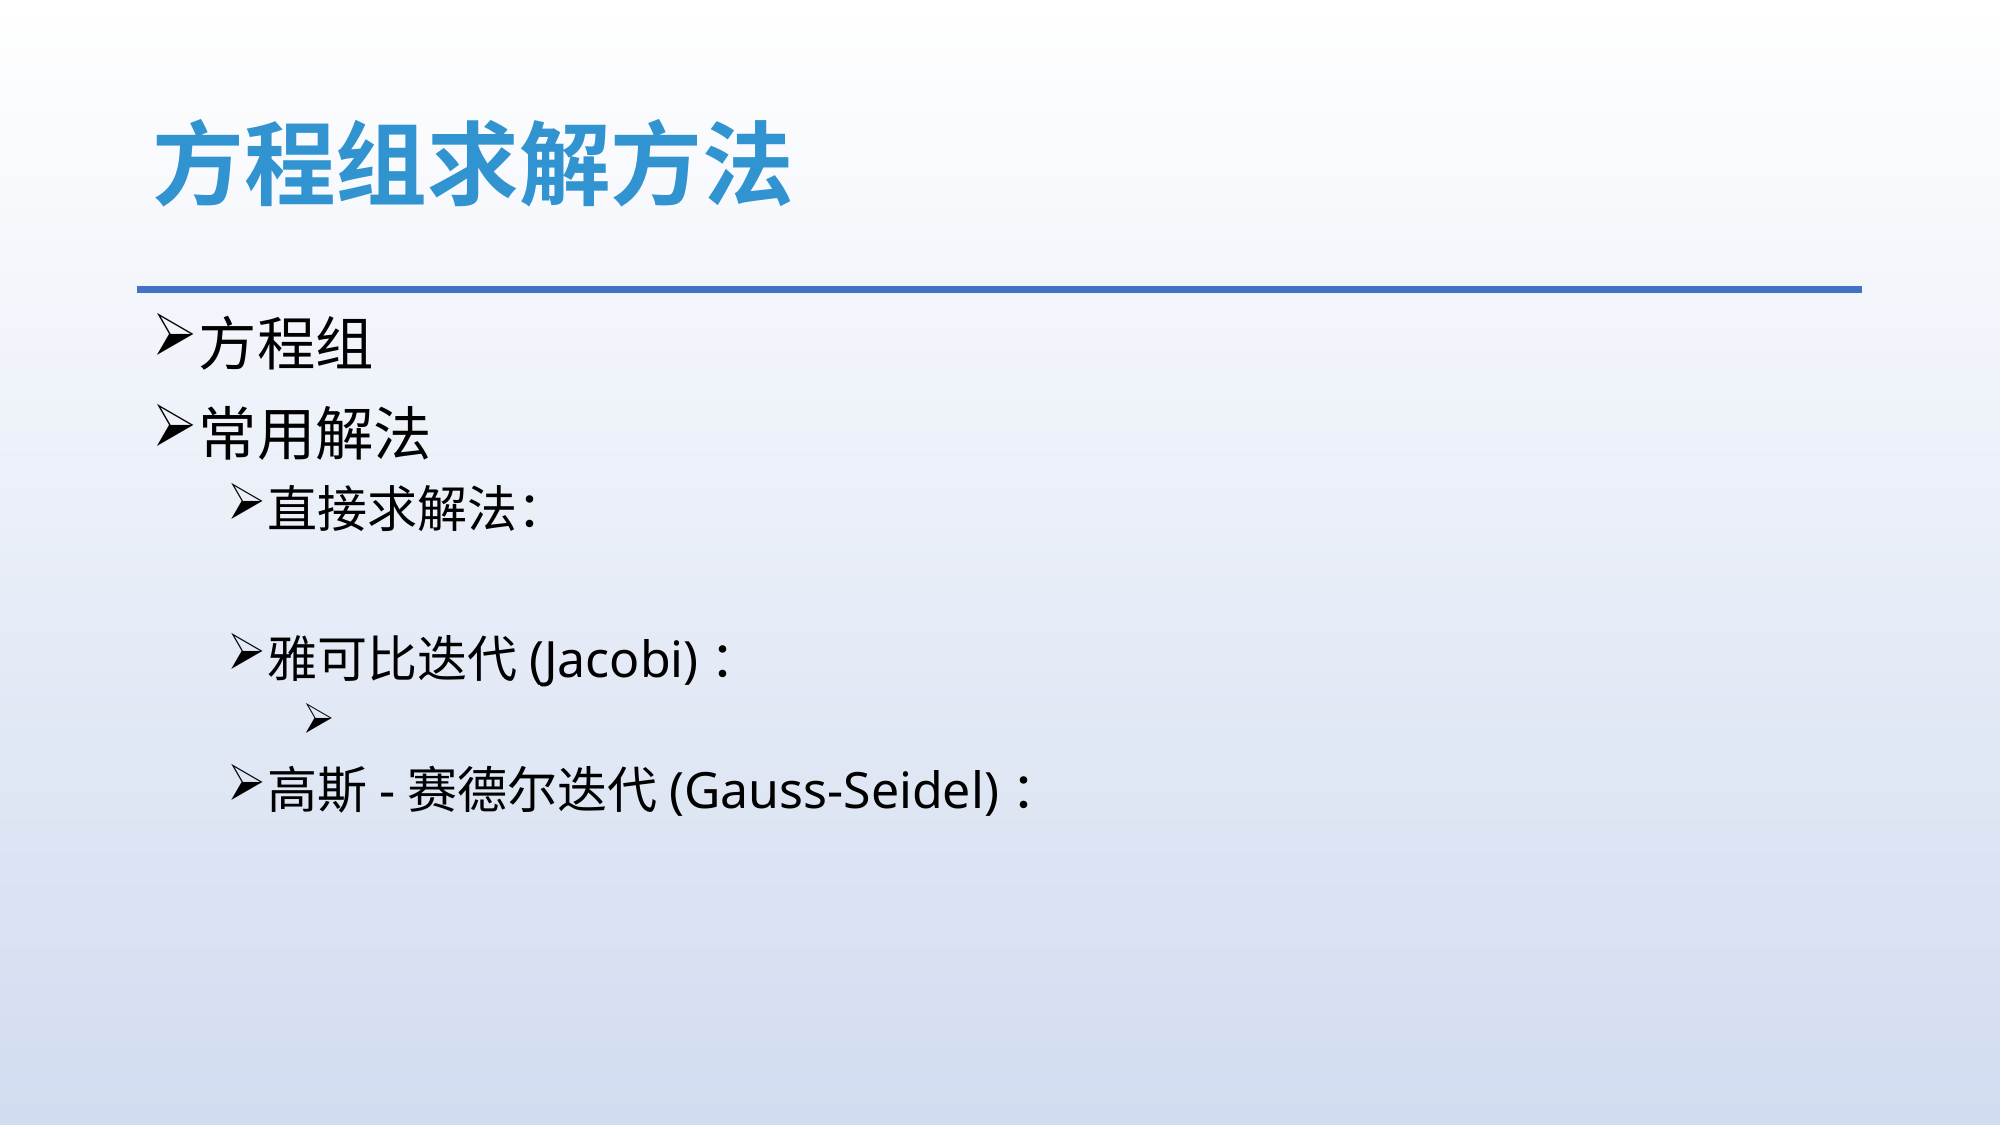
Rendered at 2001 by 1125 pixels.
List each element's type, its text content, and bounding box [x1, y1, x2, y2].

title 方程组求解方法 [137, 59, 1863, 278]
